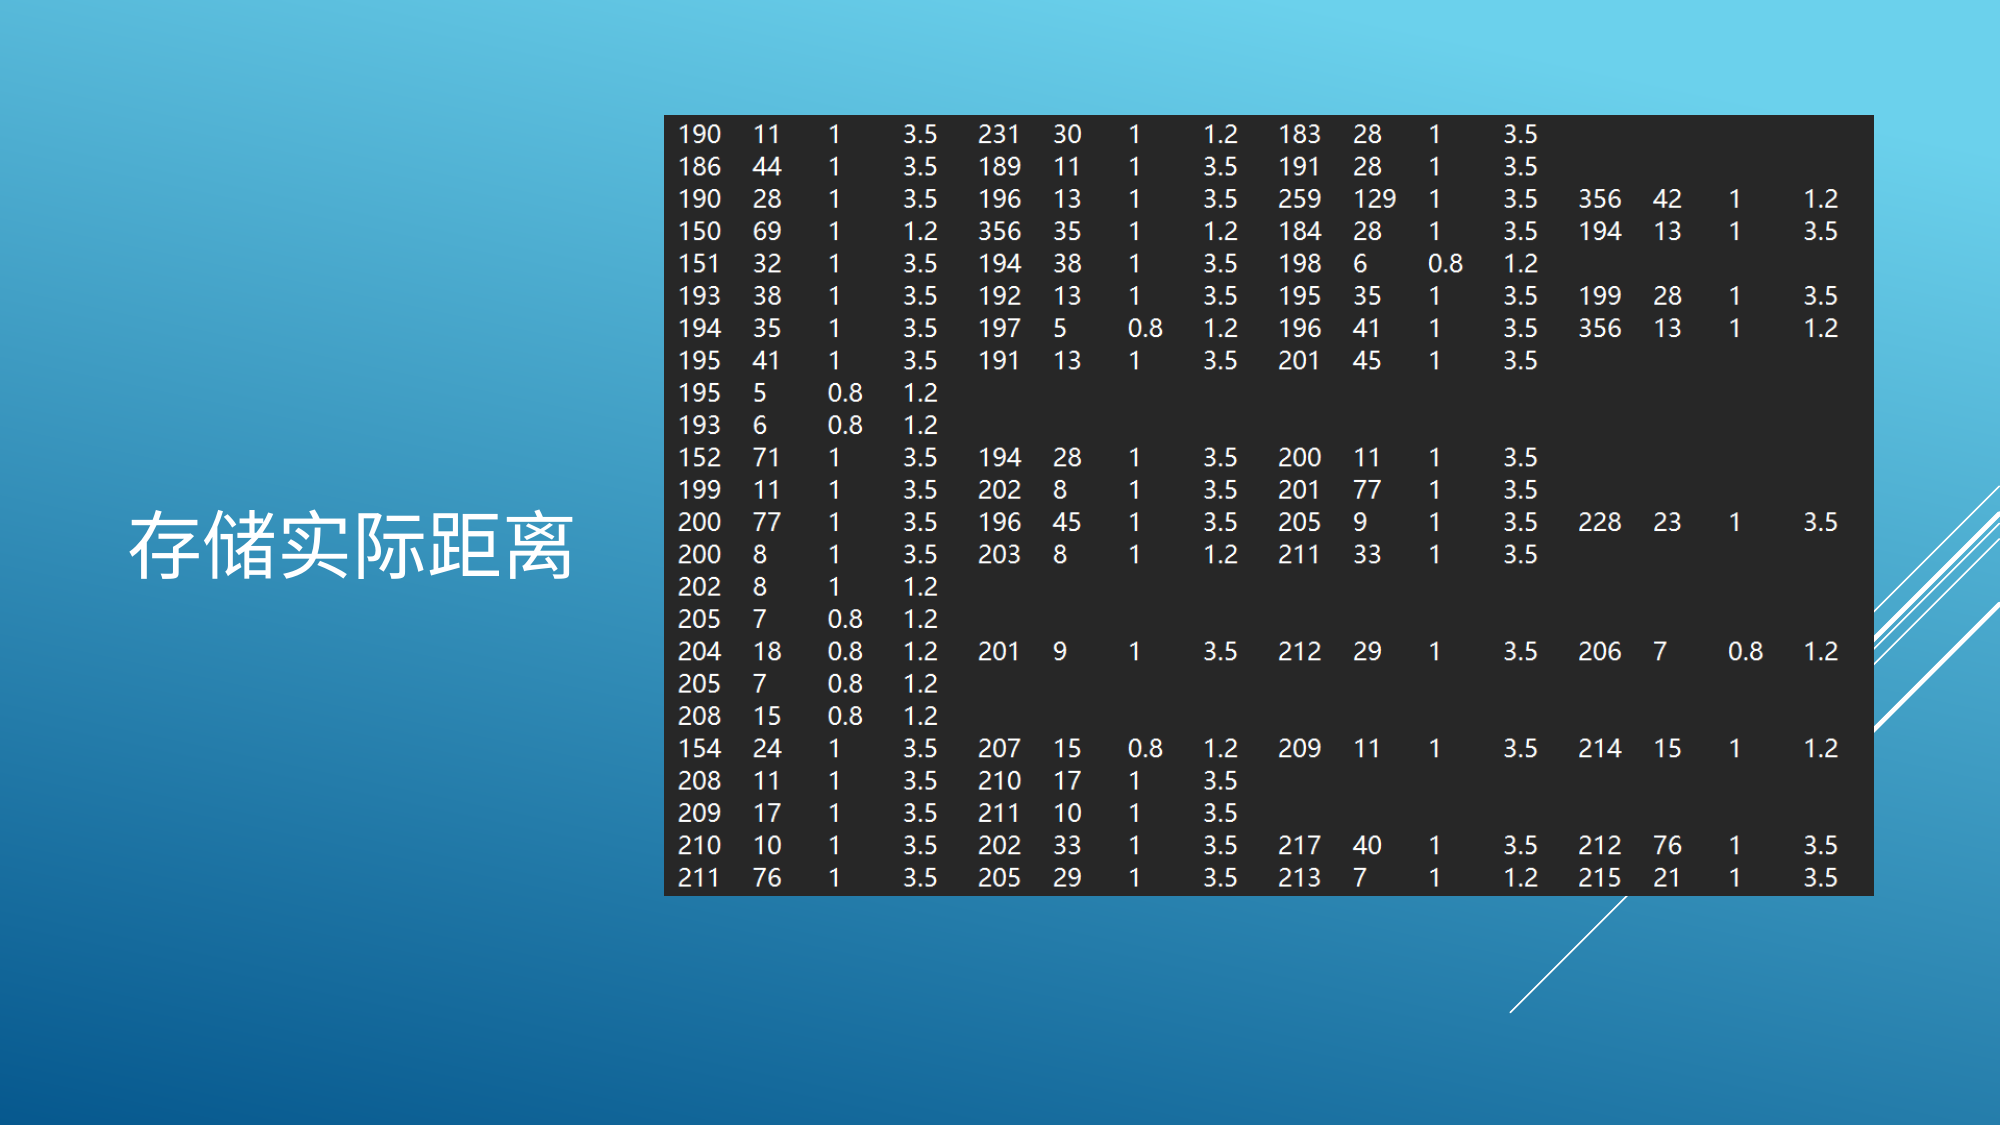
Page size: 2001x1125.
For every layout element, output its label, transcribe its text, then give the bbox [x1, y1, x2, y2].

picture [663, 115, 1874, 897]
title 存储实际距离 [112, 420, 663, 668]
